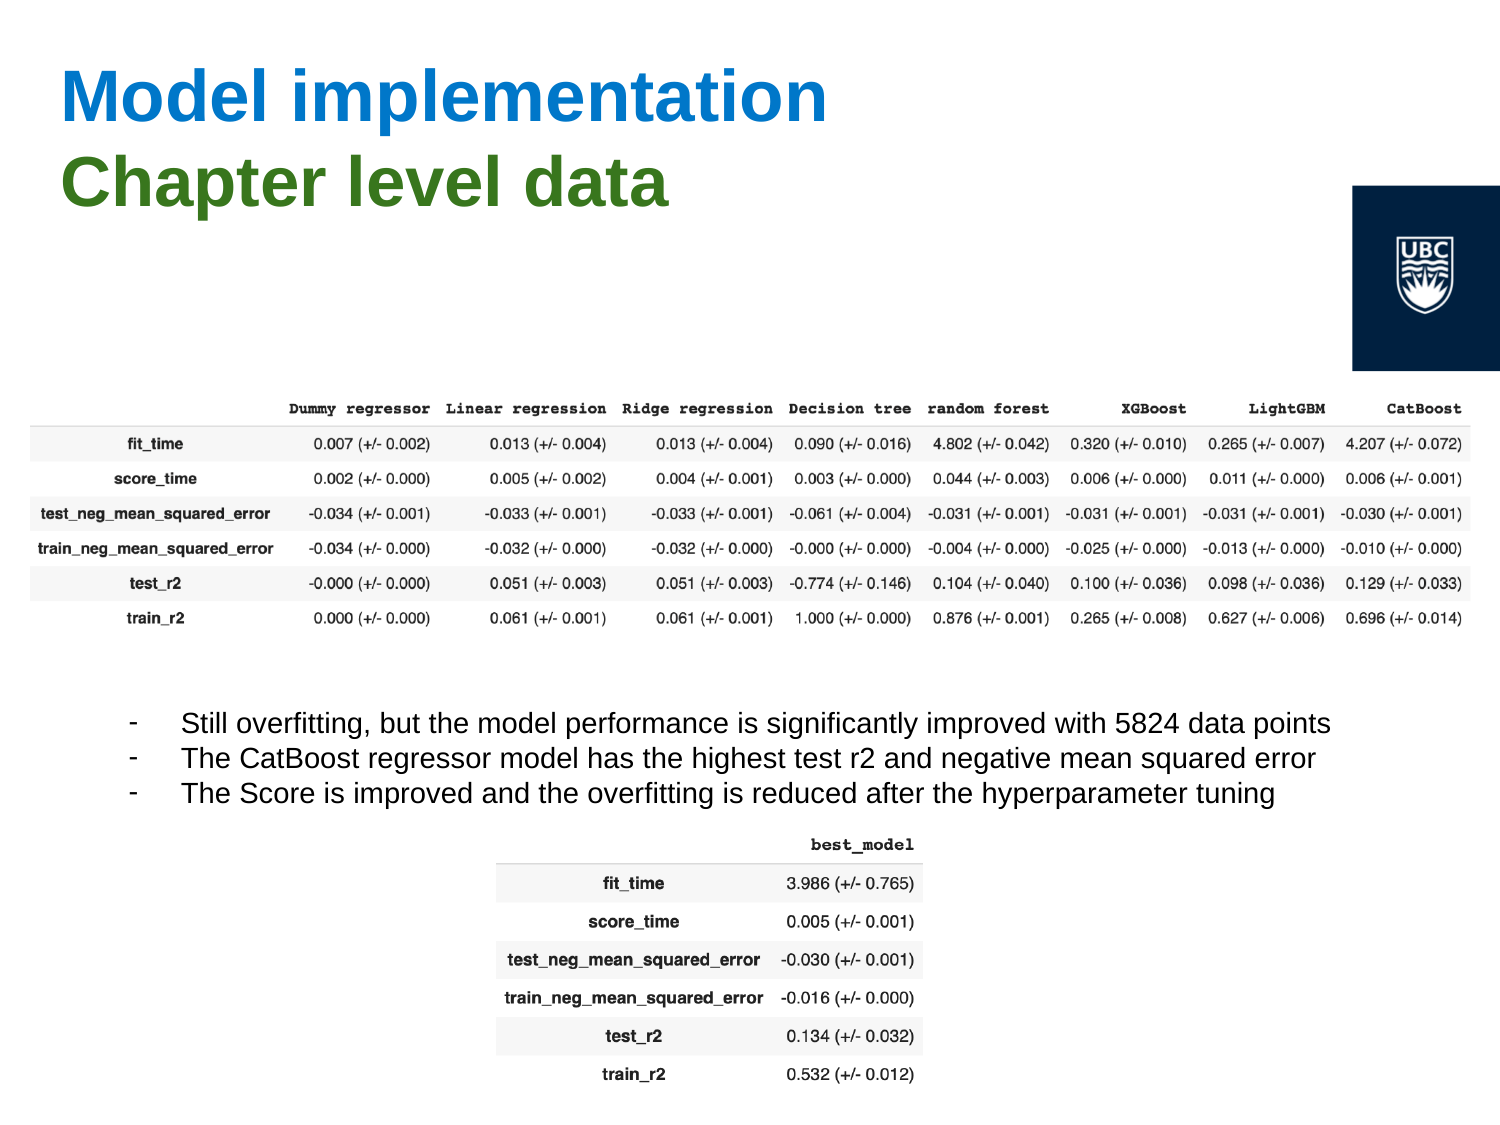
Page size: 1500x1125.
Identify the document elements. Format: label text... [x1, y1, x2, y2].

picture [24, 396, 1476, 639]
text_box Still overfitting, but the model performance is significantly improved with 5824 data points The CatBoost regressor model has the highest test r2 and negative mean squared error The Score is improved and the overfitting is reduced after the hyperparameter tuning [90, 689, 1370, 825]
picture [482, 826, 926, 1098]
title Model implementation Chapter level data [60, 48, 1164, 240]
picture [1391, 232, 1459, 318]
